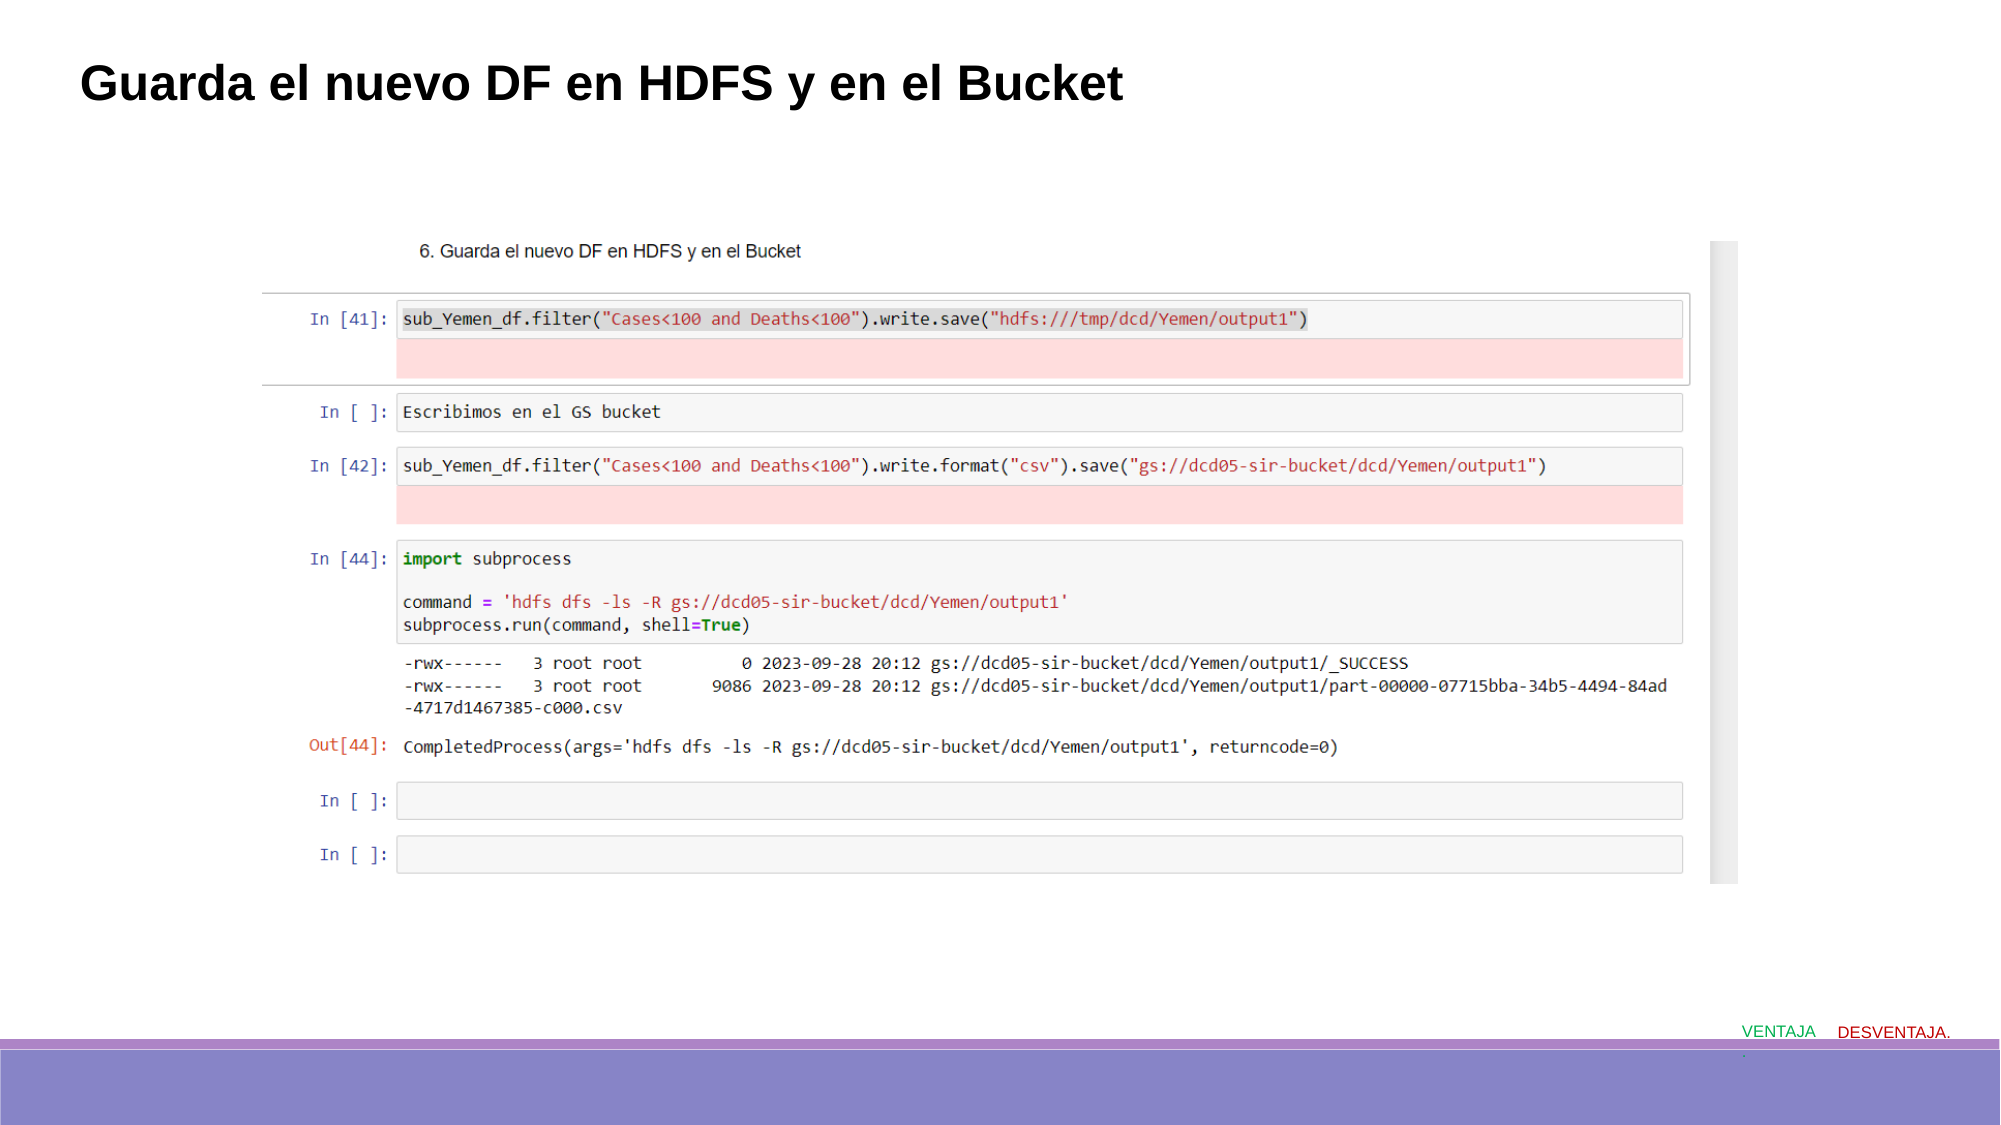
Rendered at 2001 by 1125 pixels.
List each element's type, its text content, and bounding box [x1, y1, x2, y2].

picture [262, 240, 1738, 884]
text_box VENTAJA. [1727, 1013, 1836, 1068]
text_box Guarda el nuevo DF en HDFS y en el Bucket [64, 41, 1925, 227]
text_box DESVENTAJA. [1823, 1014, 1967, 1049]
